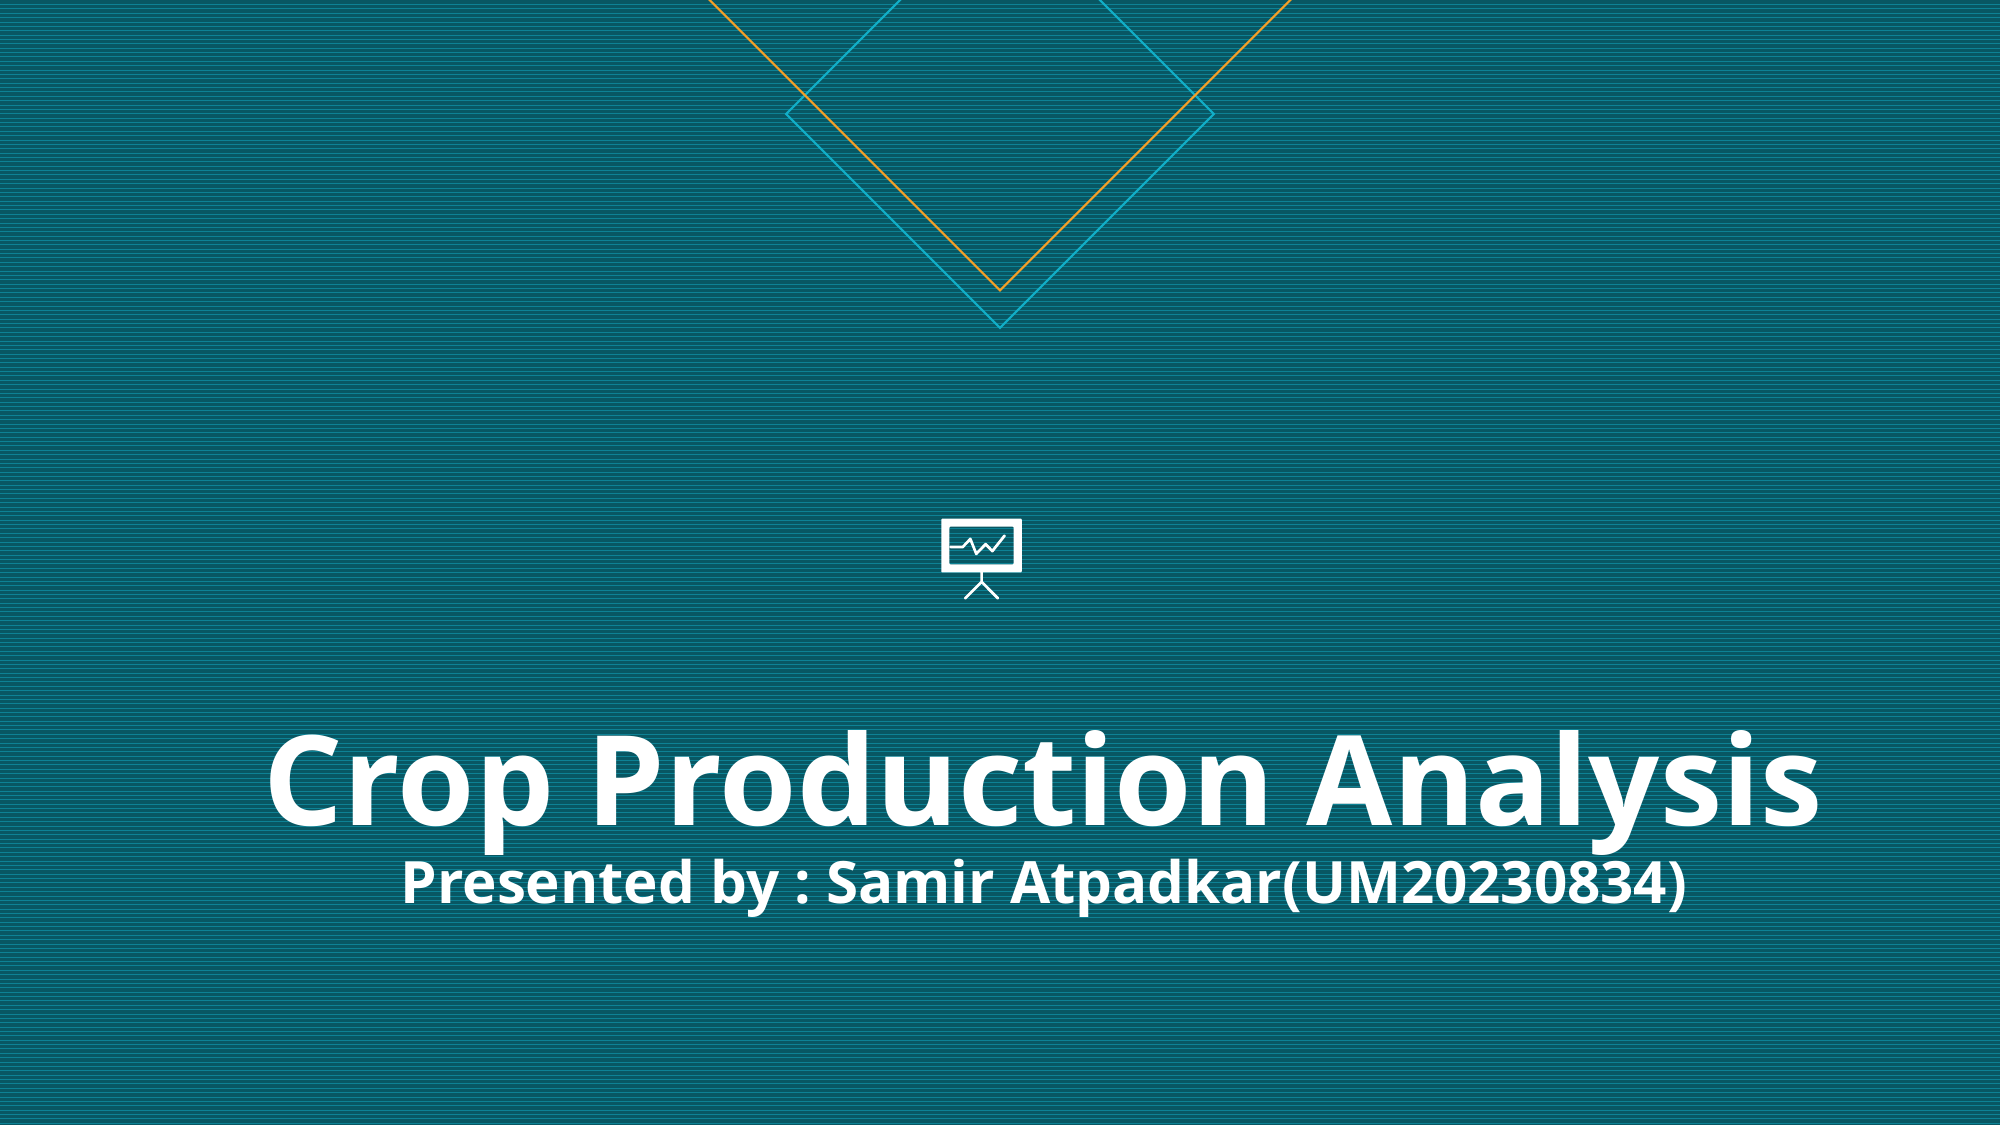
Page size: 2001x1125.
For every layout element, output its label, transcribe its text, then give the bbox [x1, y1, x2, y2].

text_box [941, 518, 1022, 600]
text_box [784, 95, 1216, 330]
text_box [708, 0, 1292, 292]
title Crop Production Analysis Presented by : Samir Atpadkar(UM20230834) [249, 717, 1839, 916]
